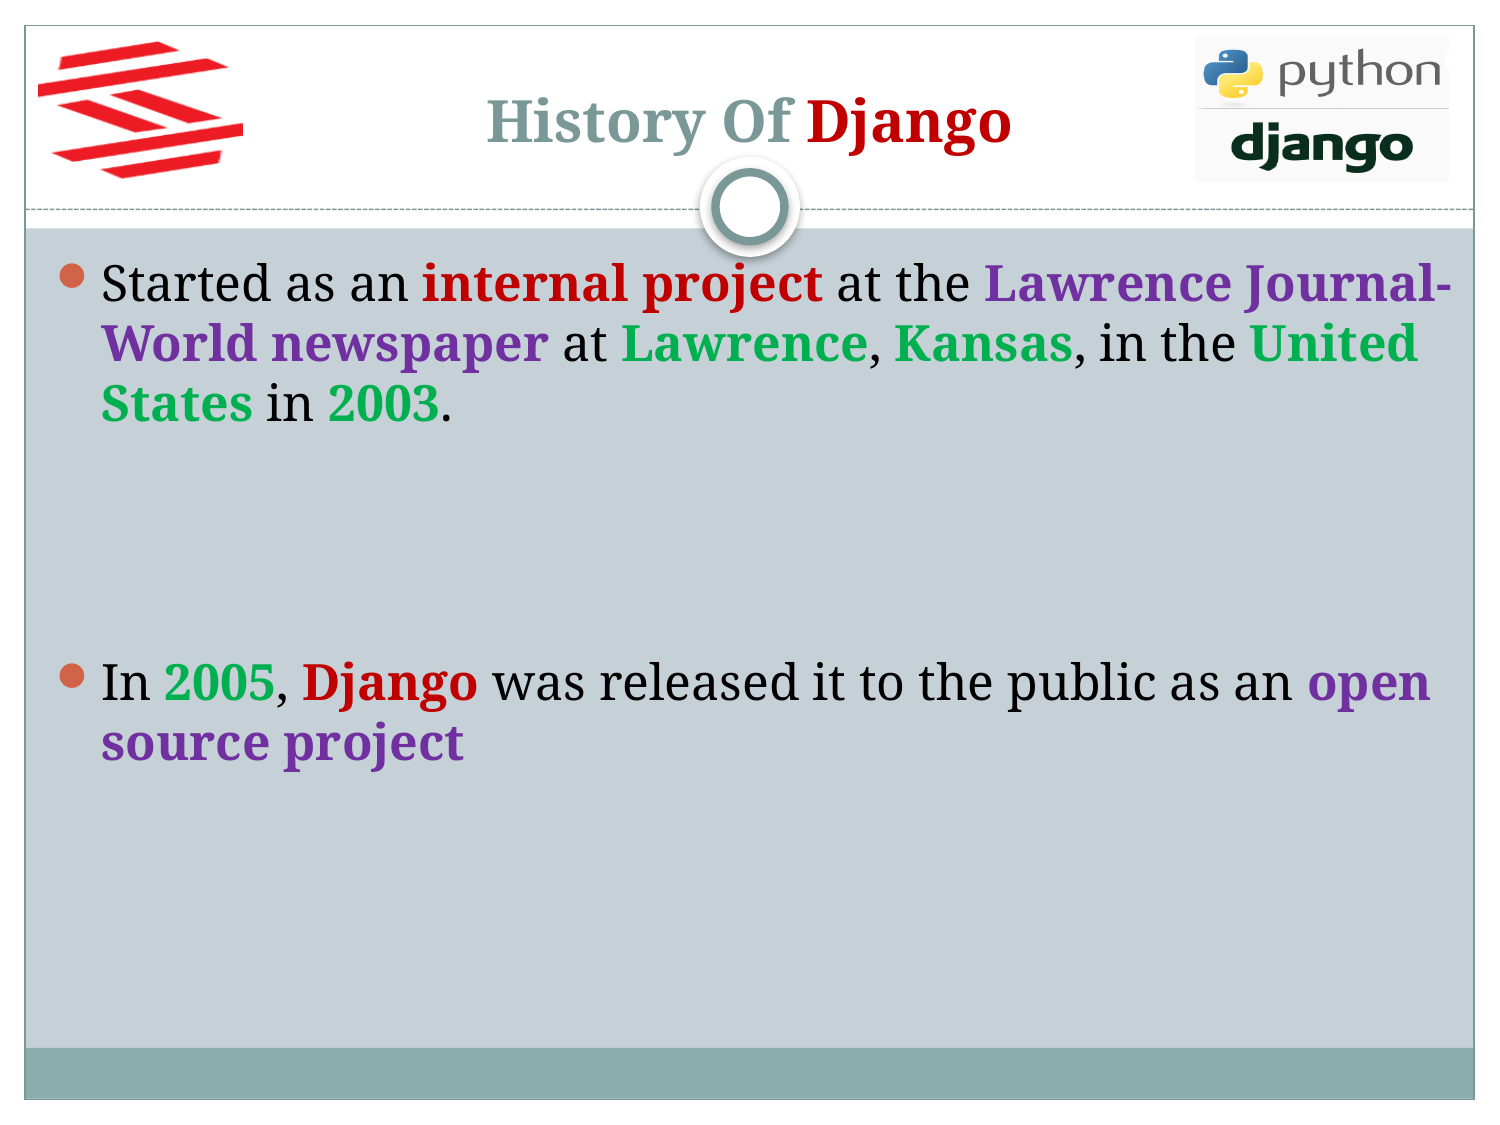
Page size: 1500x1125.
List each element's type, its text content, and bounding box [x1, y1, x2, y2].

list Started as an internal project at the Lawrence Journal-World newspaper at Lawrence, Kansas, in the United States in 2003. In 2005, Django was released it to the public as an open source project [41, 243, 1471, 1125]
picture [37, 40, 243, 185]
picture [1195, 34, 1449, 183]
title History Of Django [237, 37, 1190, 162]
